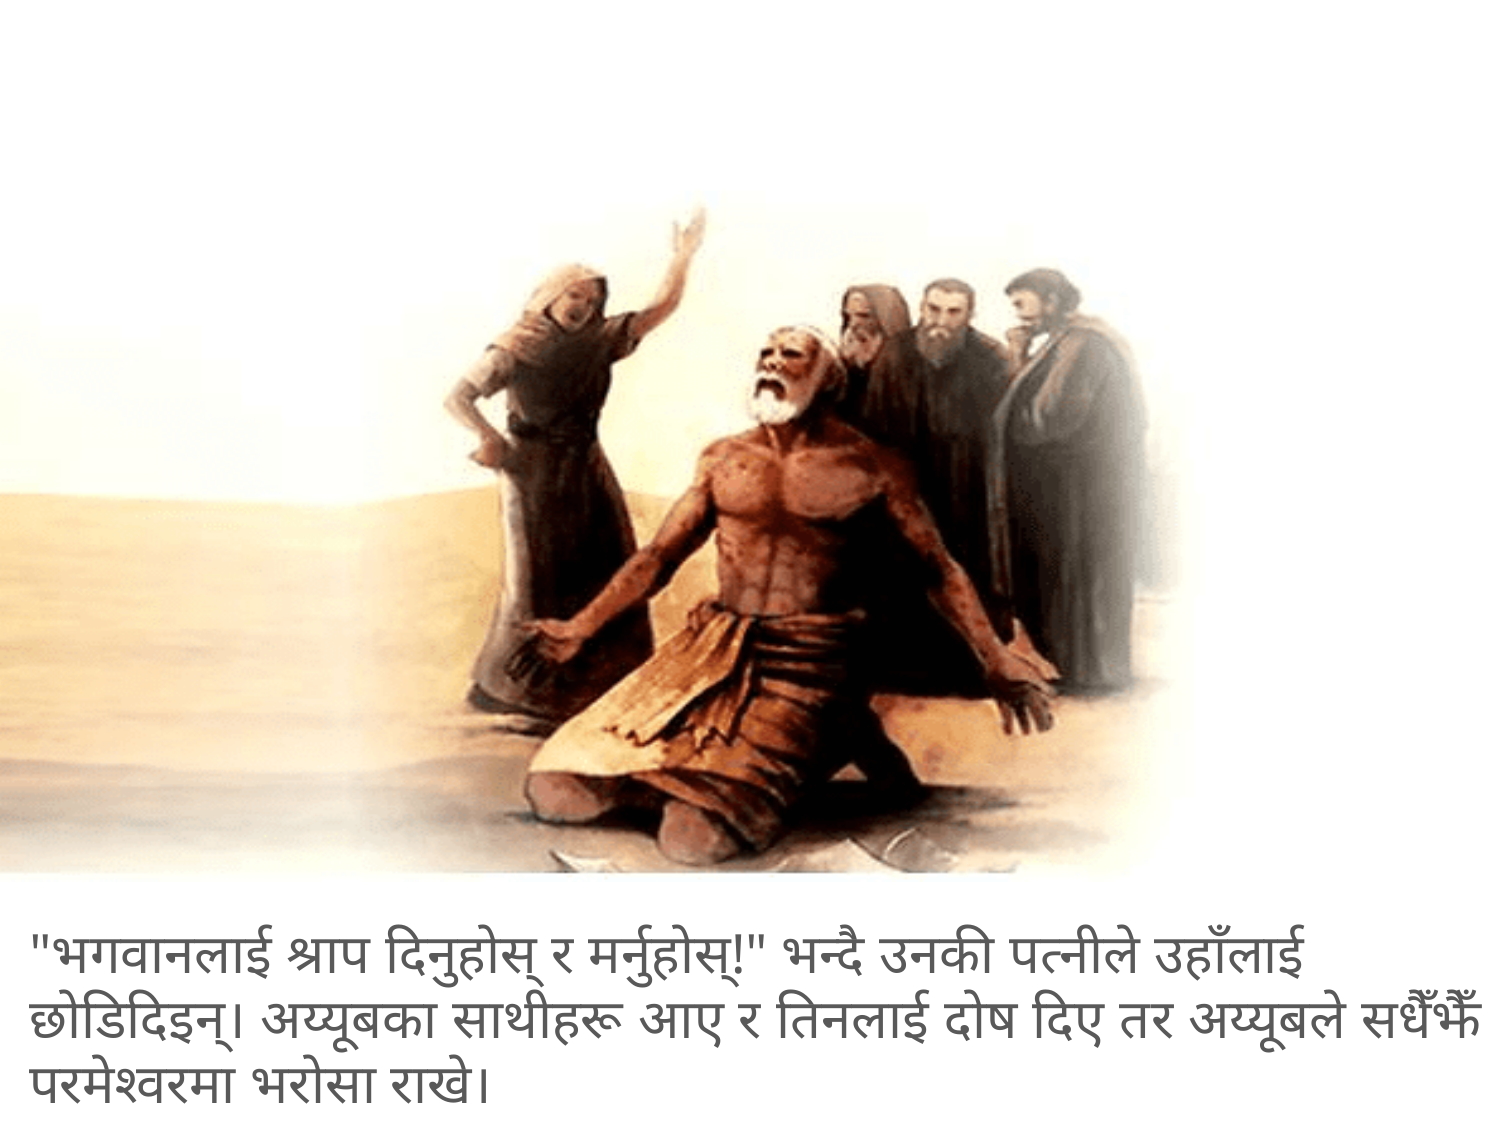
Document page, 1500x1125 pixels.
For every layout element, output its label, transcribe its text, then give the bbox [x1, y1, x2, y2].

text_box "भगवानलाई श्राप दिनुहोस् र मर्नुहोस्!" भन्दै उनकी पत्नीले उहाँलाई छोडिदिइन्। अय्यूबका साथीहरू आए र तिनलाई दोष दिए तर अय्यूबले सधैँझैँ परमेश्‍वरमा भरोसा राखे। [14, 911, 1500, 1122]
picture [0, 124, 1211, 882]
